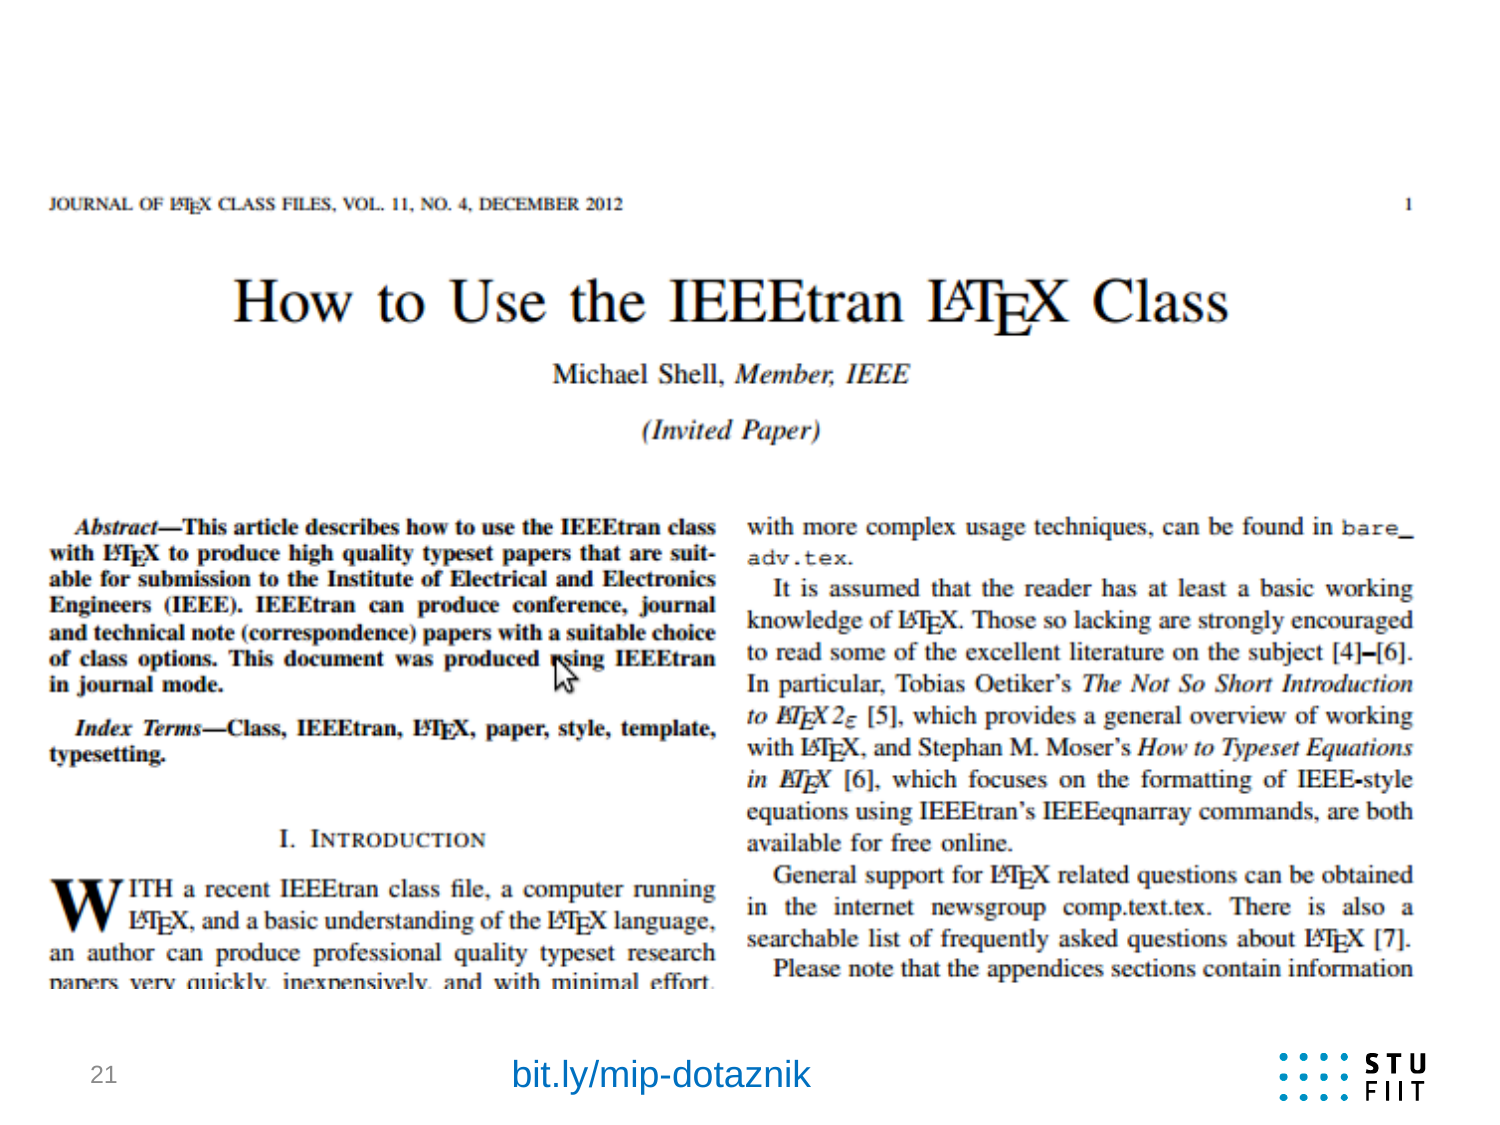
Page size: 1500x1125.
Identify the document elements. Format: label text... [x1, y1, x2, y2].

text_box bit.ly/mip-dotaznik [496, 1042, 1004, 1103]
picture [3, 136, 1500, 989]
slide_number 21 [75, 1043, 425, 1104]
picture [1269, 1045, 1436, 1118]
